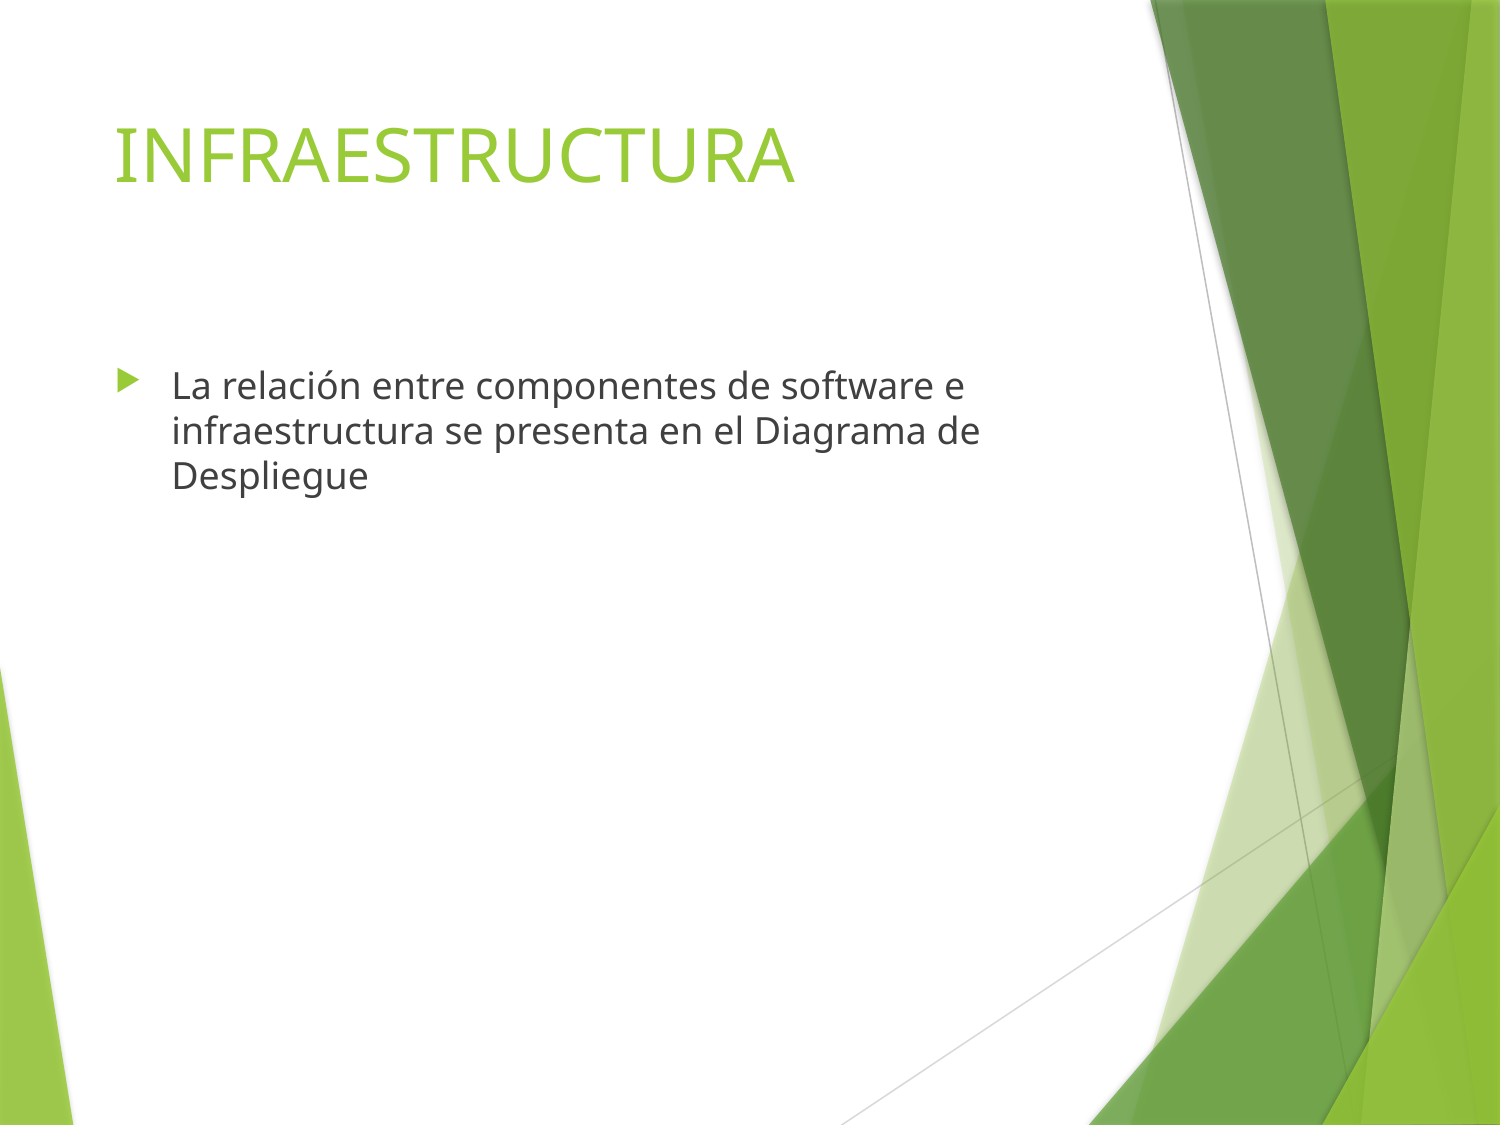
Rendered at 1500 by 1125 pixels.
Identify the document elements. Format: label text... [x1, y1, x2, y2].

title INFRAESTRUCTURA [99, 99, 1142, 317]
list La relación entre componentes de software e infraestructura se presenta en el Diagrama de Despliegue [99, 354, 1142, 992]
